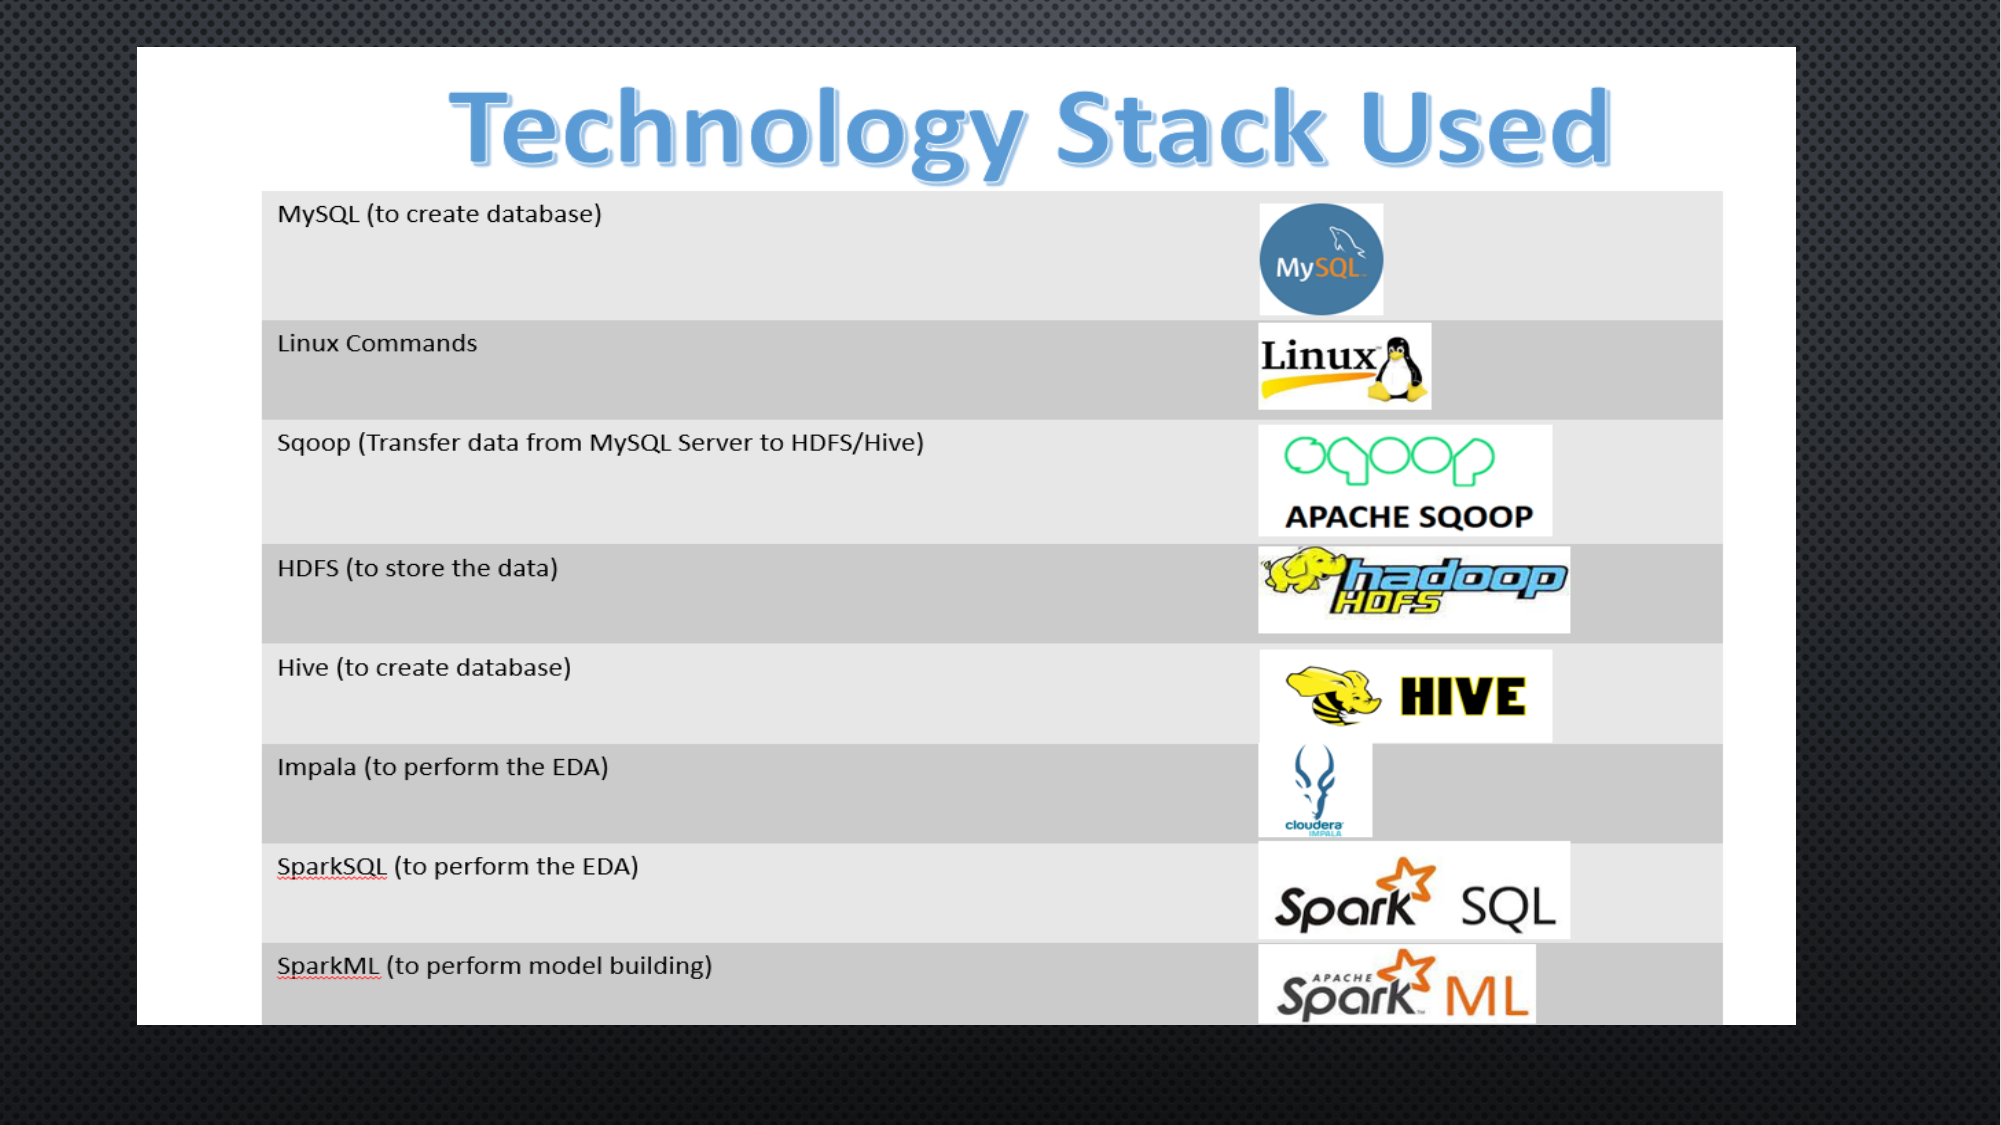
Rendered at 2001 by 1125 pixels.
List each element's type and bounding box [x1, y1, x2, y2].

picture [137, 46, 1796, 1025]
